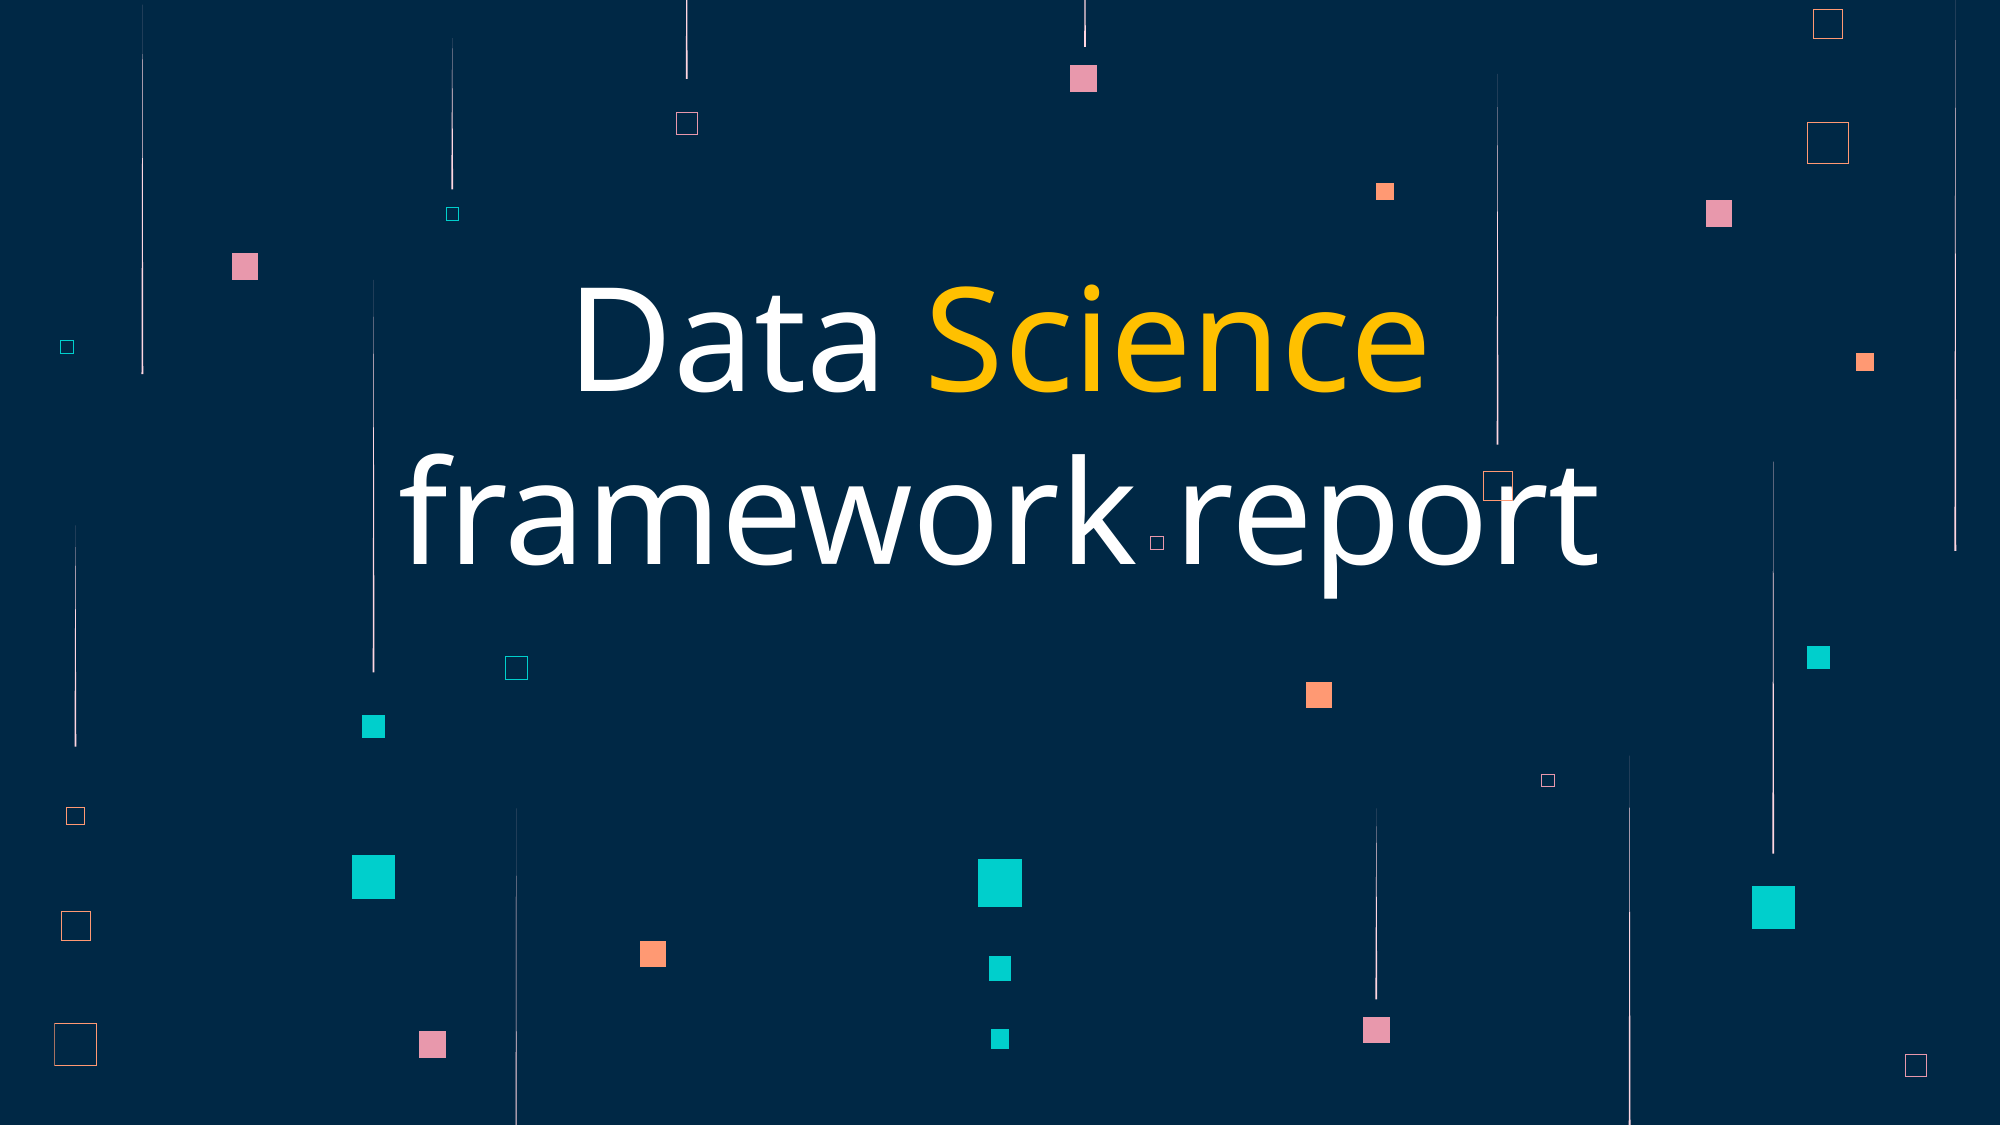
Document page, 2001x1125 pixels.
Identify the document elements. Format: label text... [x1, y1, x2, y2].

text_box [1751, 461, 1796, 930]
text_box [1362, 808, 1390, 1044]
text_box [1305, 682, 1332, 709]
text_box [351, 279, 396, 899]
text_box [977, 858, 1022, 1050]
text_box [419, 1031, 446, 1058]
title Data Science framework report [341, 164, 1659, 614]
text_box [1482, 73, 1513, 502]
text_box [639, 940, 666, 968]
text_box [1376, 182, 1394, 201]
